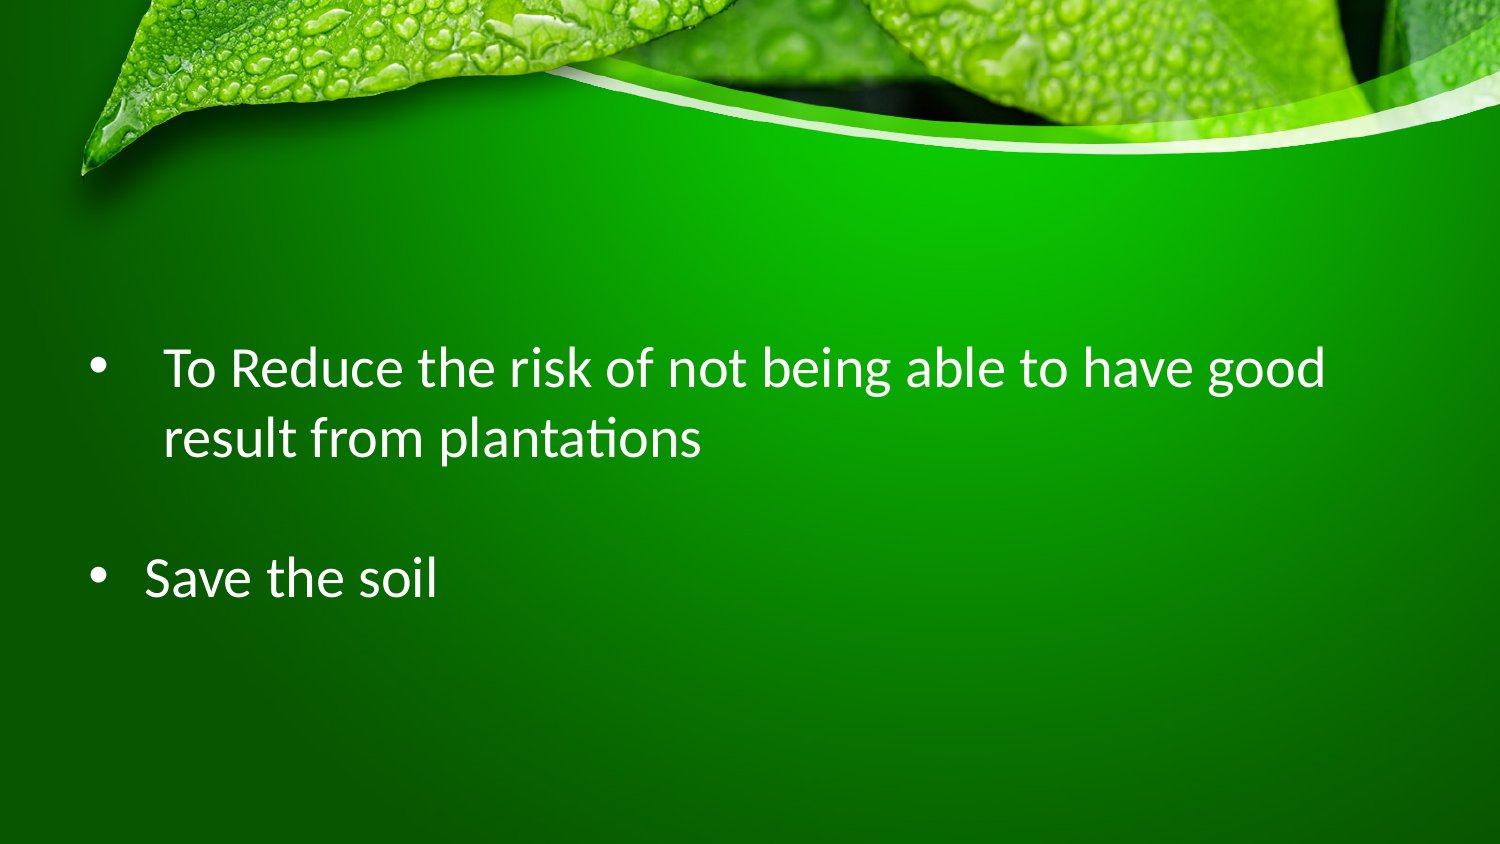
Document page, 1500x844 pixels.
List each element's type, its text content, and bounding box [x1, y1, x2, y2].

picture [0, 0, 1500, 844]
text_box To Reduce the risk of not being able to have good result from plantations Save the soil [73, 321, 1477, 687]
